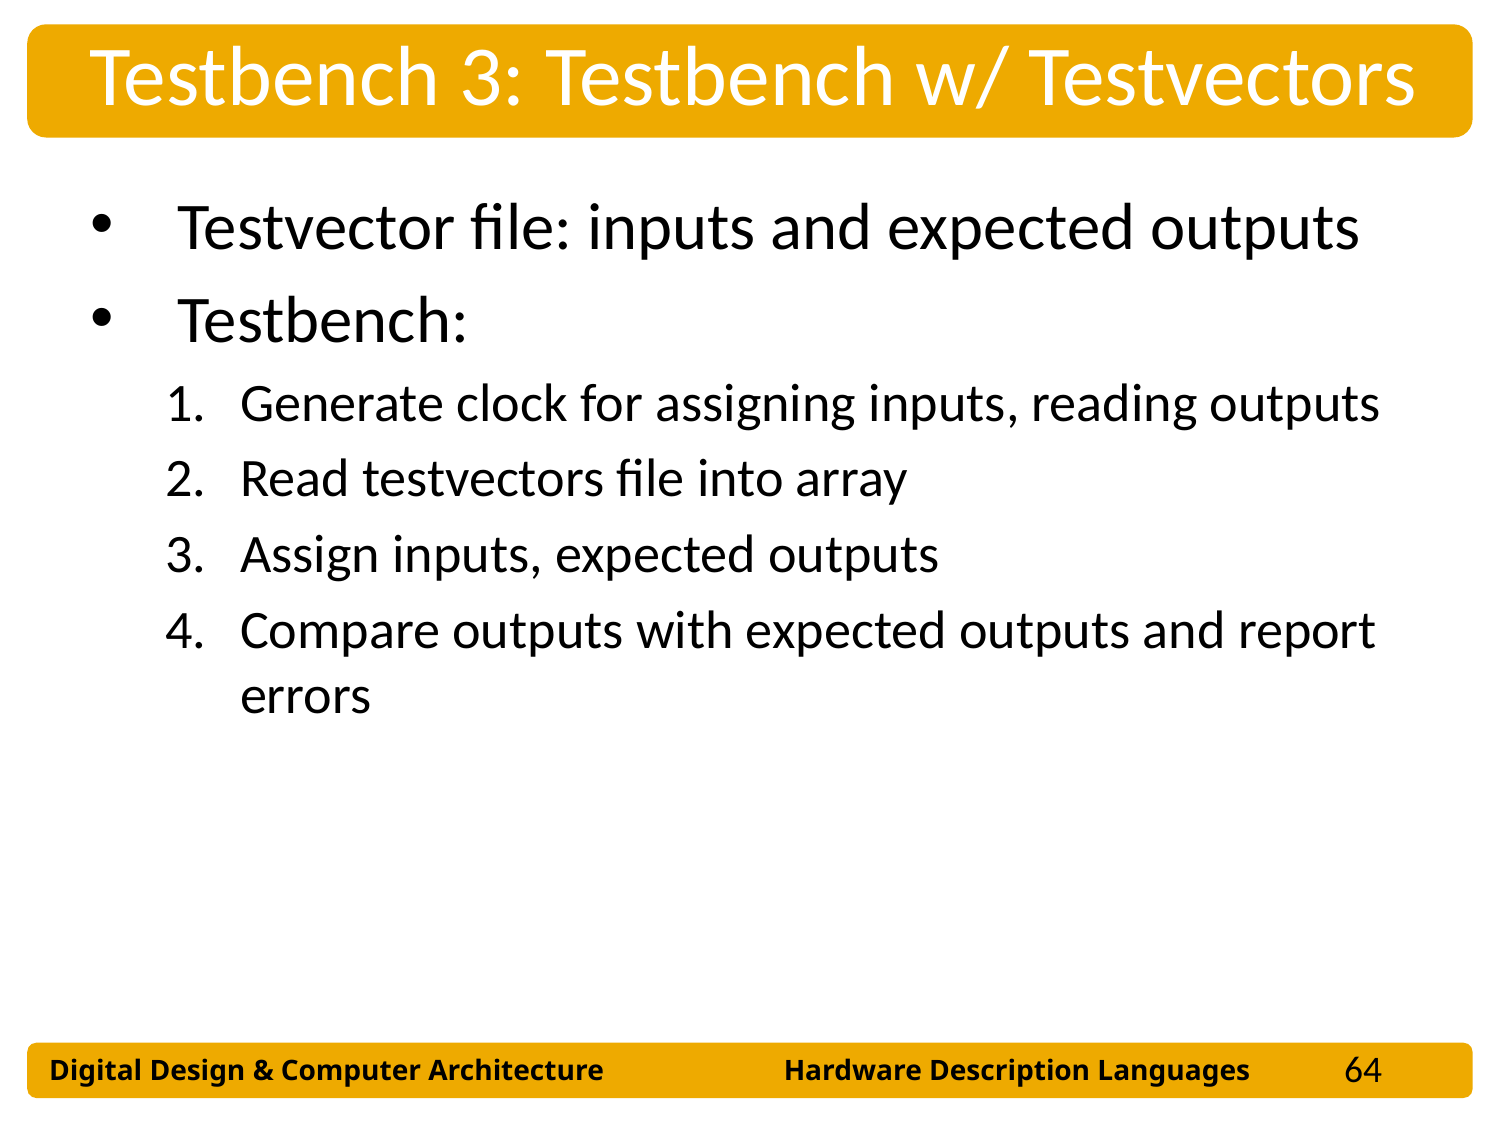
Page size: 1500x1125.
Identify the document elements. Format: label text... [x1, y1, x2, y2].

text_box Testbench 3: Testbench w/ Testvectors [75, 12, 1463, 130]
slide_number 64 [1111, 1037, 1397, 1096]
text_box Testvector file: inputs and expected outputs Testbench: Generate clock for assigning inputs, reading outputs Read testvectors file into array Assign inputs, expected outputs Compare outputs with expected outputs and report errors [75, 174, 1463, 1025]
